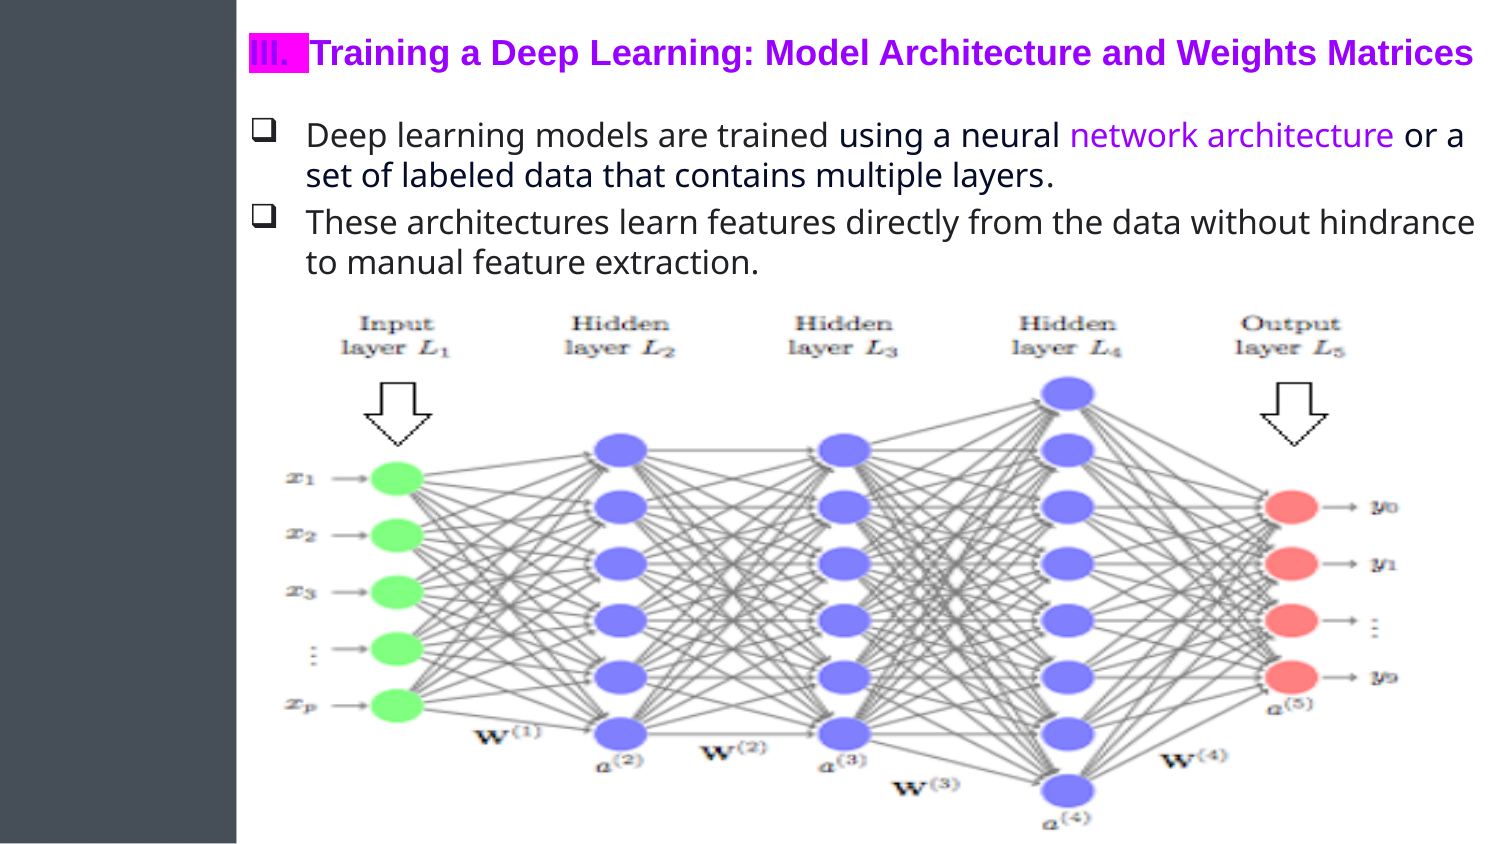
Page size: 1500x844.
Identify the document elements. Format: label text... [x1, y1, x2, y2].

picture [0, 0, 1500, 844]
title III. Training a Deep Learning: Model Architecture and Weights Matrices [234, 15, 1500, 87]
list Deep learning models are trained using a neural network architecture or a set of labeled data that contains multiple layers. These architectures learn features directly from the data without hindrance to manual feature extraction. [234, 106, 1500, 348]
